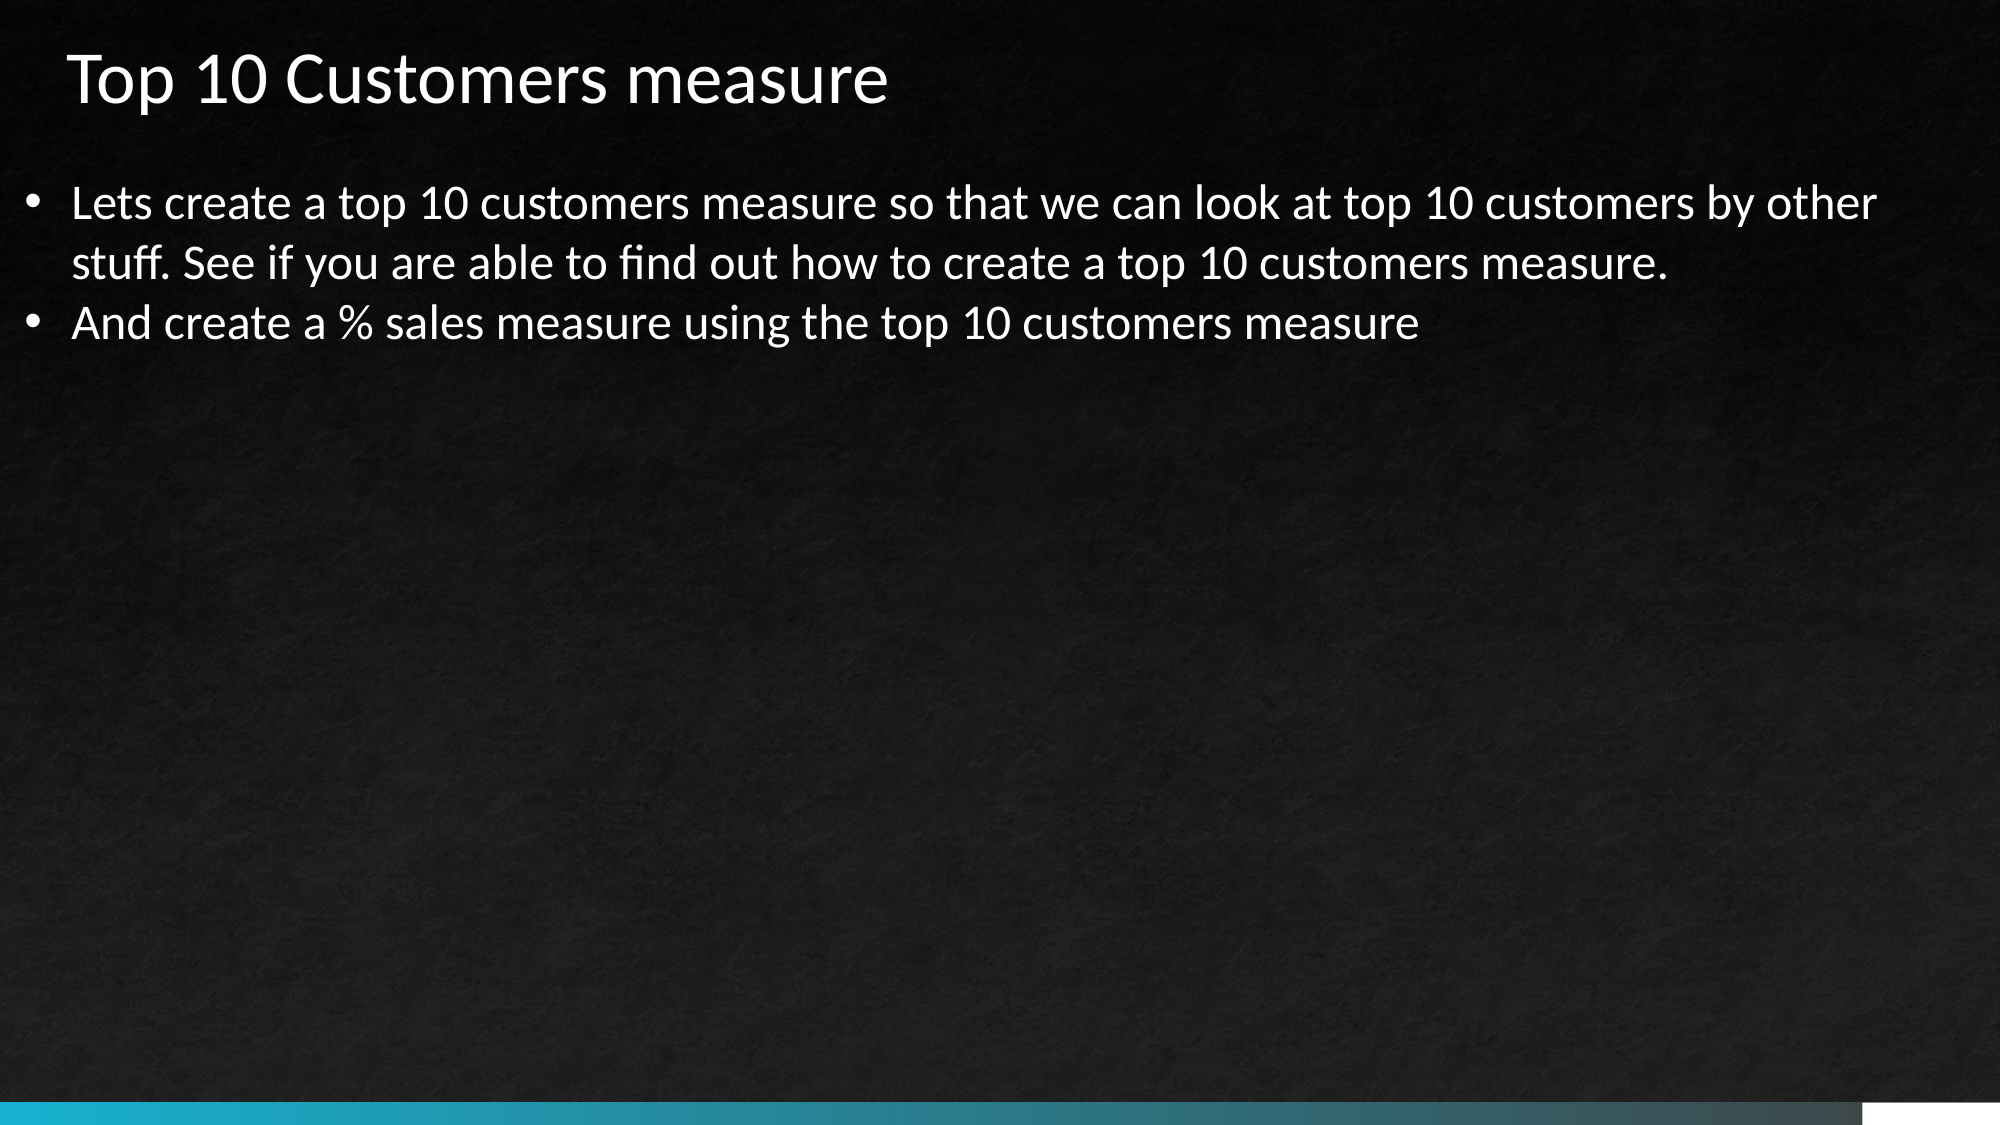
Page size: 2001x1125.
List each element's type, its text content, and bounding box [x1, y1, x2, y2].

picture [0, 0, 2000, 1103]
text_box Top 10 Customers measure [51, 20, 1520, 126]
text_box Lets create a top 10 customers measure so that we can look at top 10 customers by other stuff. See if you are able to find out how to create a top 10 customers measure. And create a % sales measure using the top 10 customers measure [9, 162, 1897, 358]
